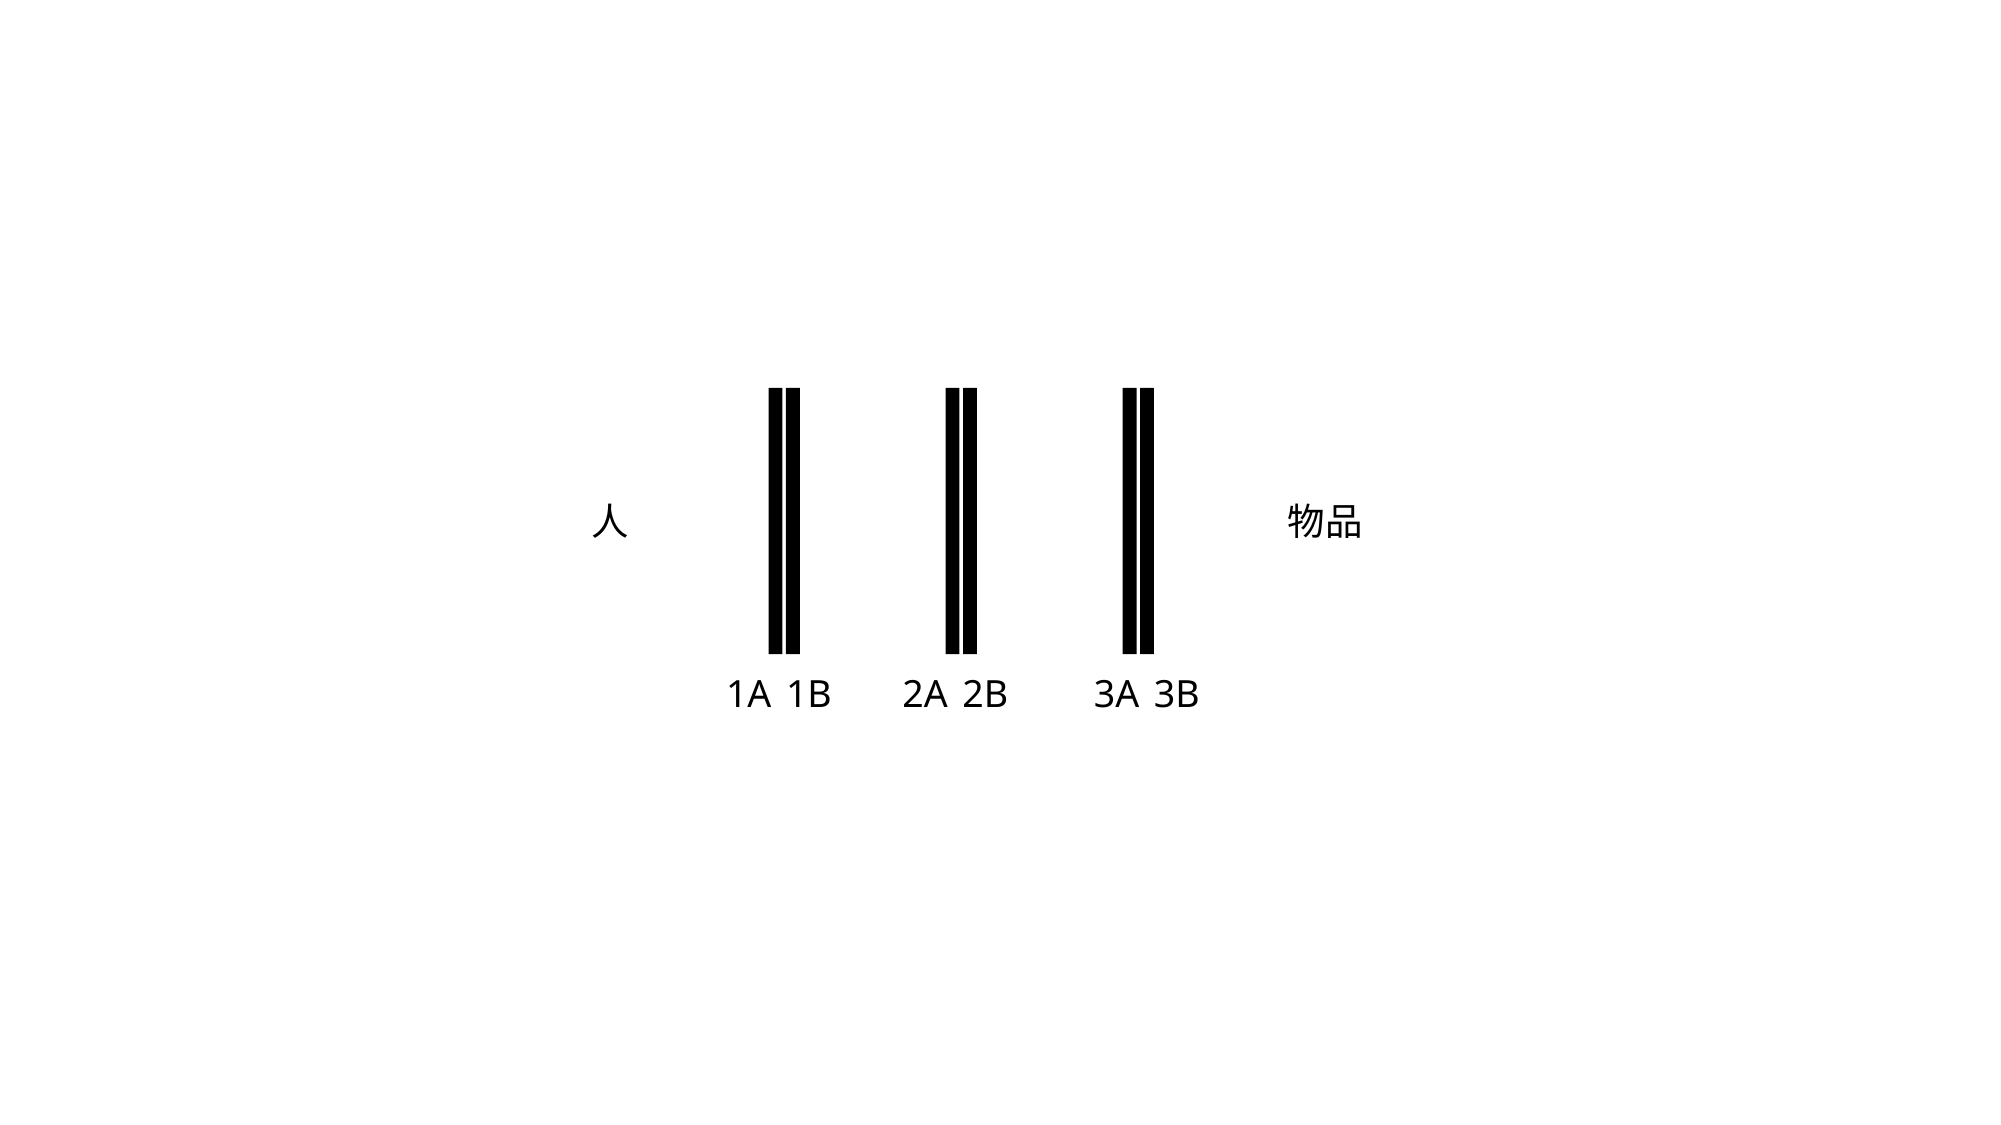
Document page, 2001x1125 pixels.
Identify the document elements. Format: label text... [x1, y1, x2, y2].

text_box [1122, 387, 1138, 655]
text_box 1B [771, 662, 847, 723]
text_box [785, 387, 801, 655]
text_box [768, 387, 783, 655]
text_box 2B [947, 662, 1024, 723]
text_box 人 [576, 490, 645, 551]
text_box 物品 [1273, 490, 1407, 551]
text_box [945, 387, 961, 655]
text_box [1139, 387, 1155, 655]
text_box [962, 387, 978, 655]
text_box 2A [887, 662, 947, 723]
text_box 1A [711, 662, 771, 723]
text_box 3B [1139, 662, 1215, 723]
text_box 3A [1079, 662, 1139, 723]
